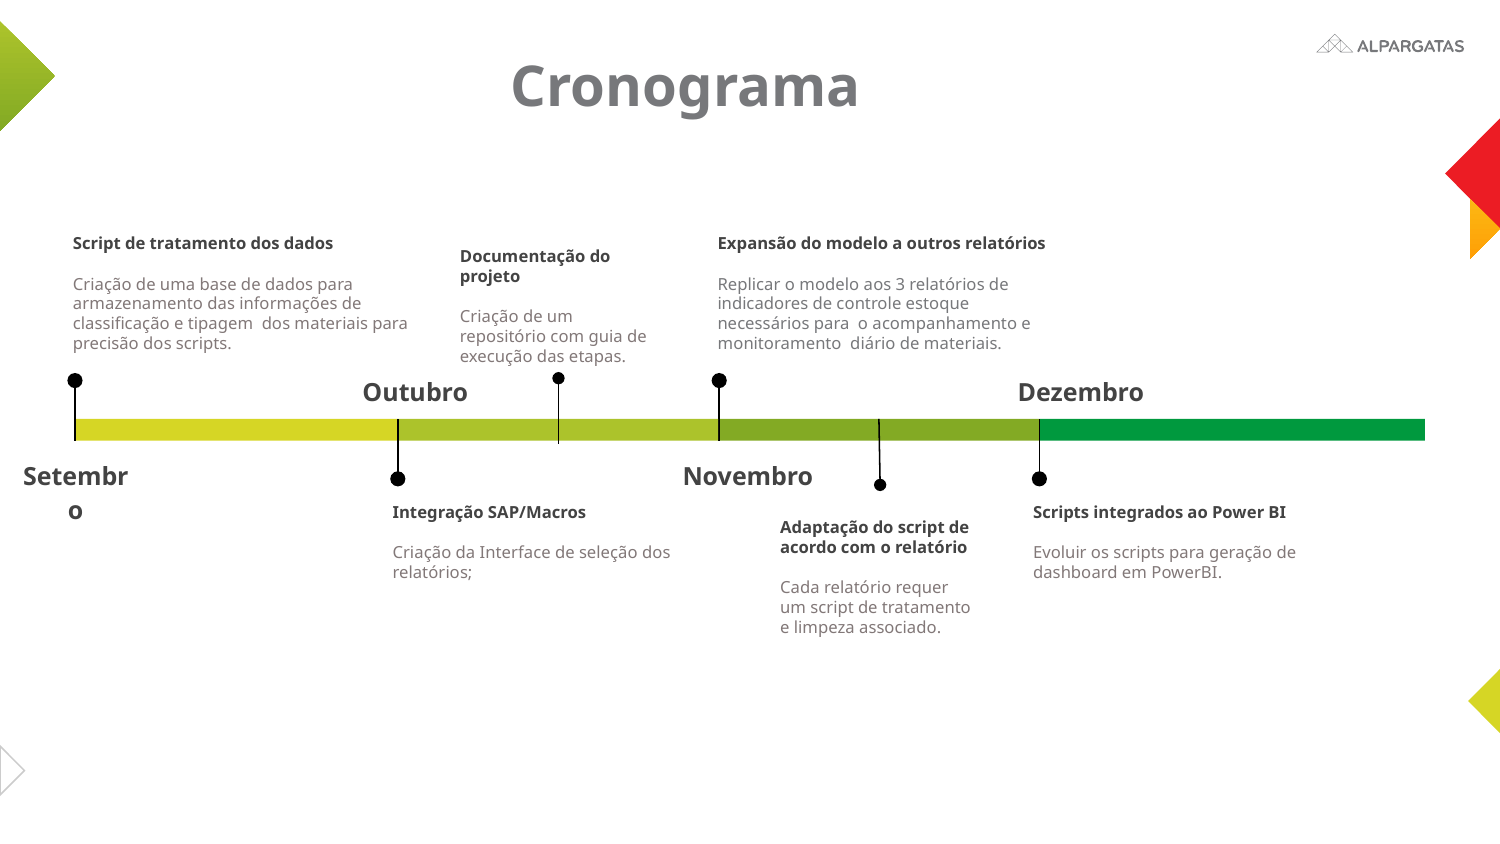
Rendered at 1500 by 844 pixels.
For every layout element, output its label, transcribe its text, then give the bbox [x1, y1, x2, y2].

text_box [336, 356, 748, 642]
text_box Documentação do projeto Criação de um repositório com guia de execução das etapas. [445, 230, 660, 350]
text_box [3, 218, 428, 503]
text_box Adaptação do script de acordo com o relatório Cada relatório requer um script de tratamento e limpeza associado. [765, 511, 973, 621]
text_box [978, 356, 1426, 642]
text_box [665, 218, 1073, 503]
title Cronograma [103, 44, 1268, 110]
